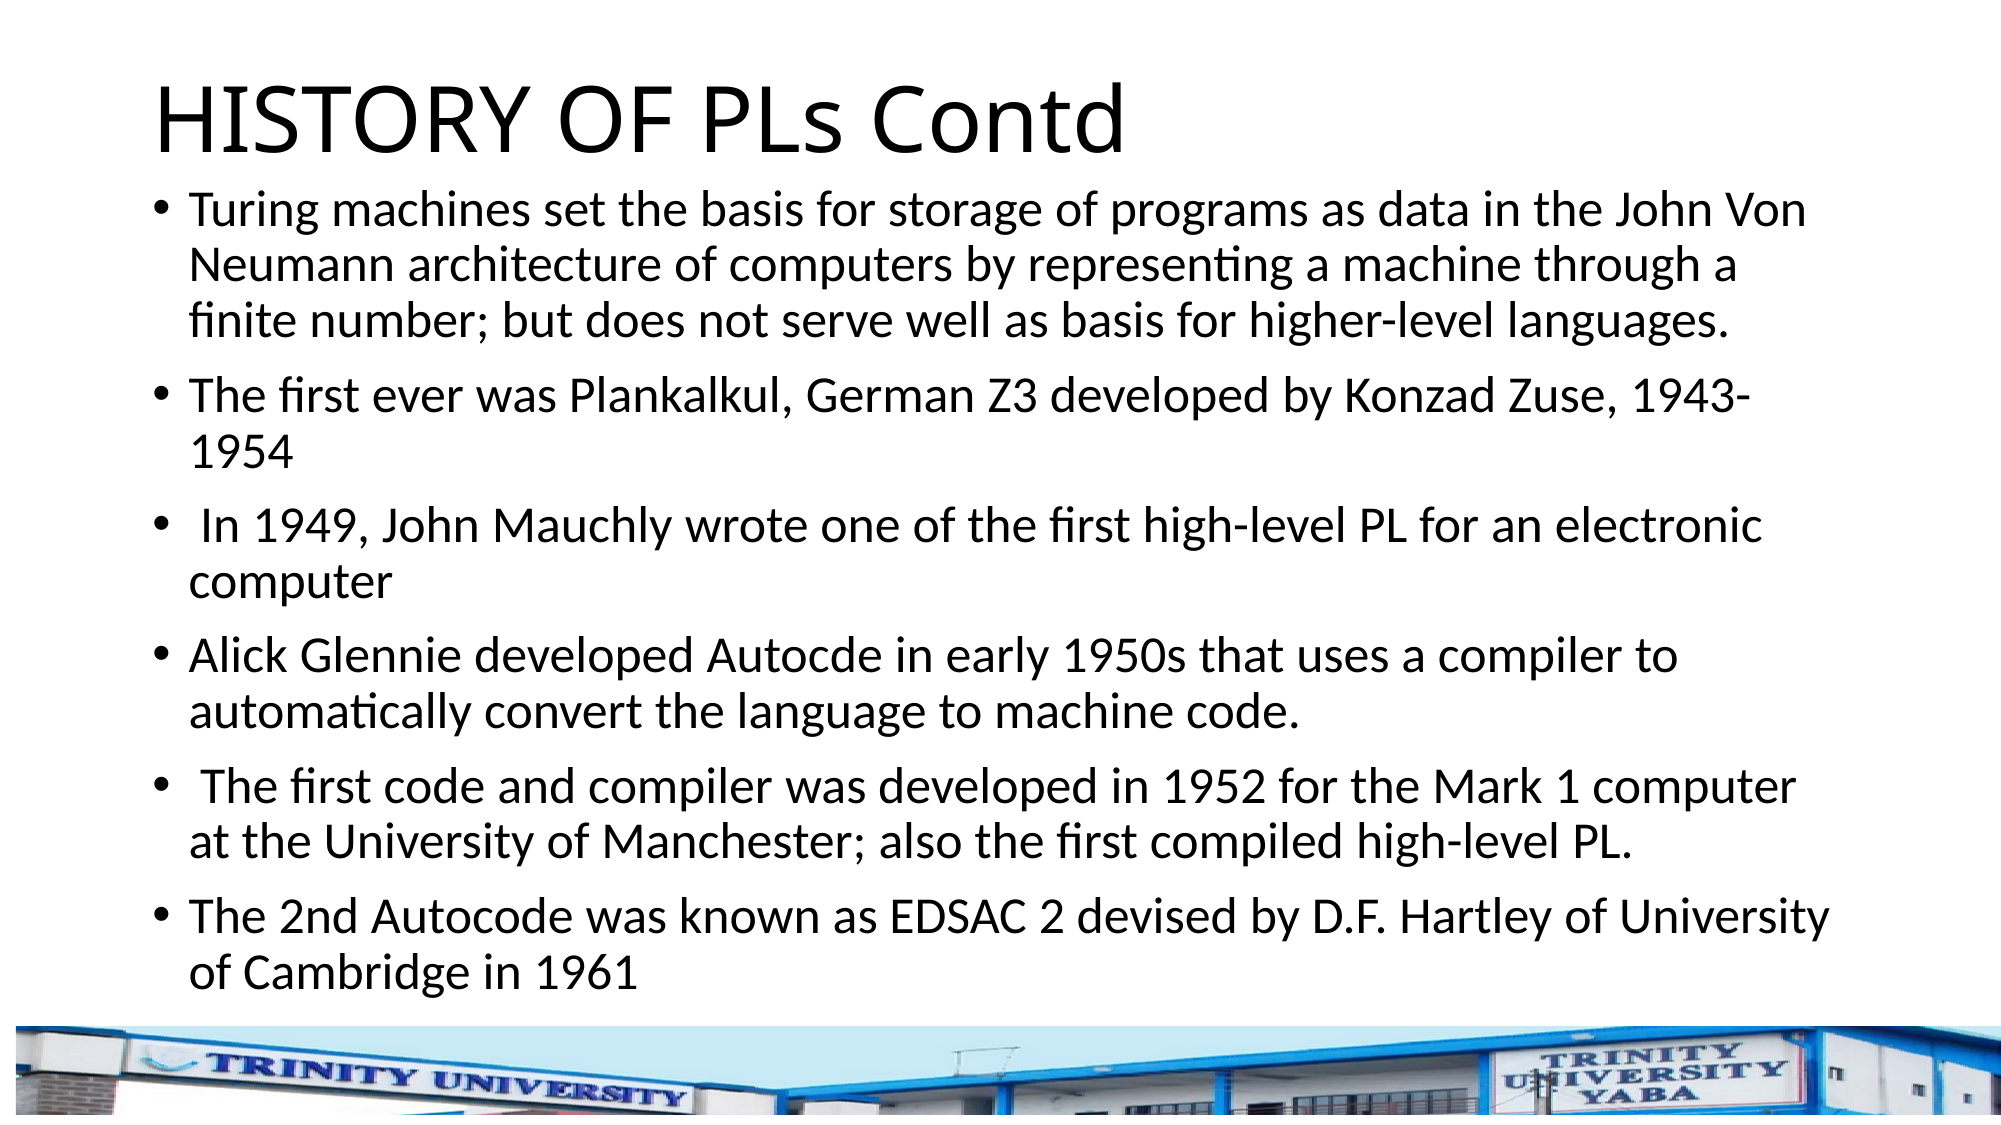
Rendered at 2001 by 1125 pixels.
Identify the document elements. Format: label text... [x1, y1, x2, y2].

picture [15, 1026, 2001, 1115]
title HISTORY OF PLs Contd [137, 59, 1863, 173]
list Turing machines set the basis for storage of programs as data in the John Von Neumann architecture of computers by representing a machine through a finite number; but does not serve well as basis for higher-level languages. The first ever was Plankalkul, German Z3 developed by Konzad Zuse, 1943-1954 In 1949, John Mauchly wrote one of the first high-level PL for an electronic computer Alick Glennie developed Autocde in early 1950s that uses a compiler to automatically convert the language to machine code. The first code and compiler was developed in 1952 for the Mark 1 computer at the University of Manchester; also the first compiled high-level PL. The 2nd Autocode was known as EDSAC 2 devised by D.F. Hartley of University of Cambridge in 1961 [137, 173, 1863, 1014]
